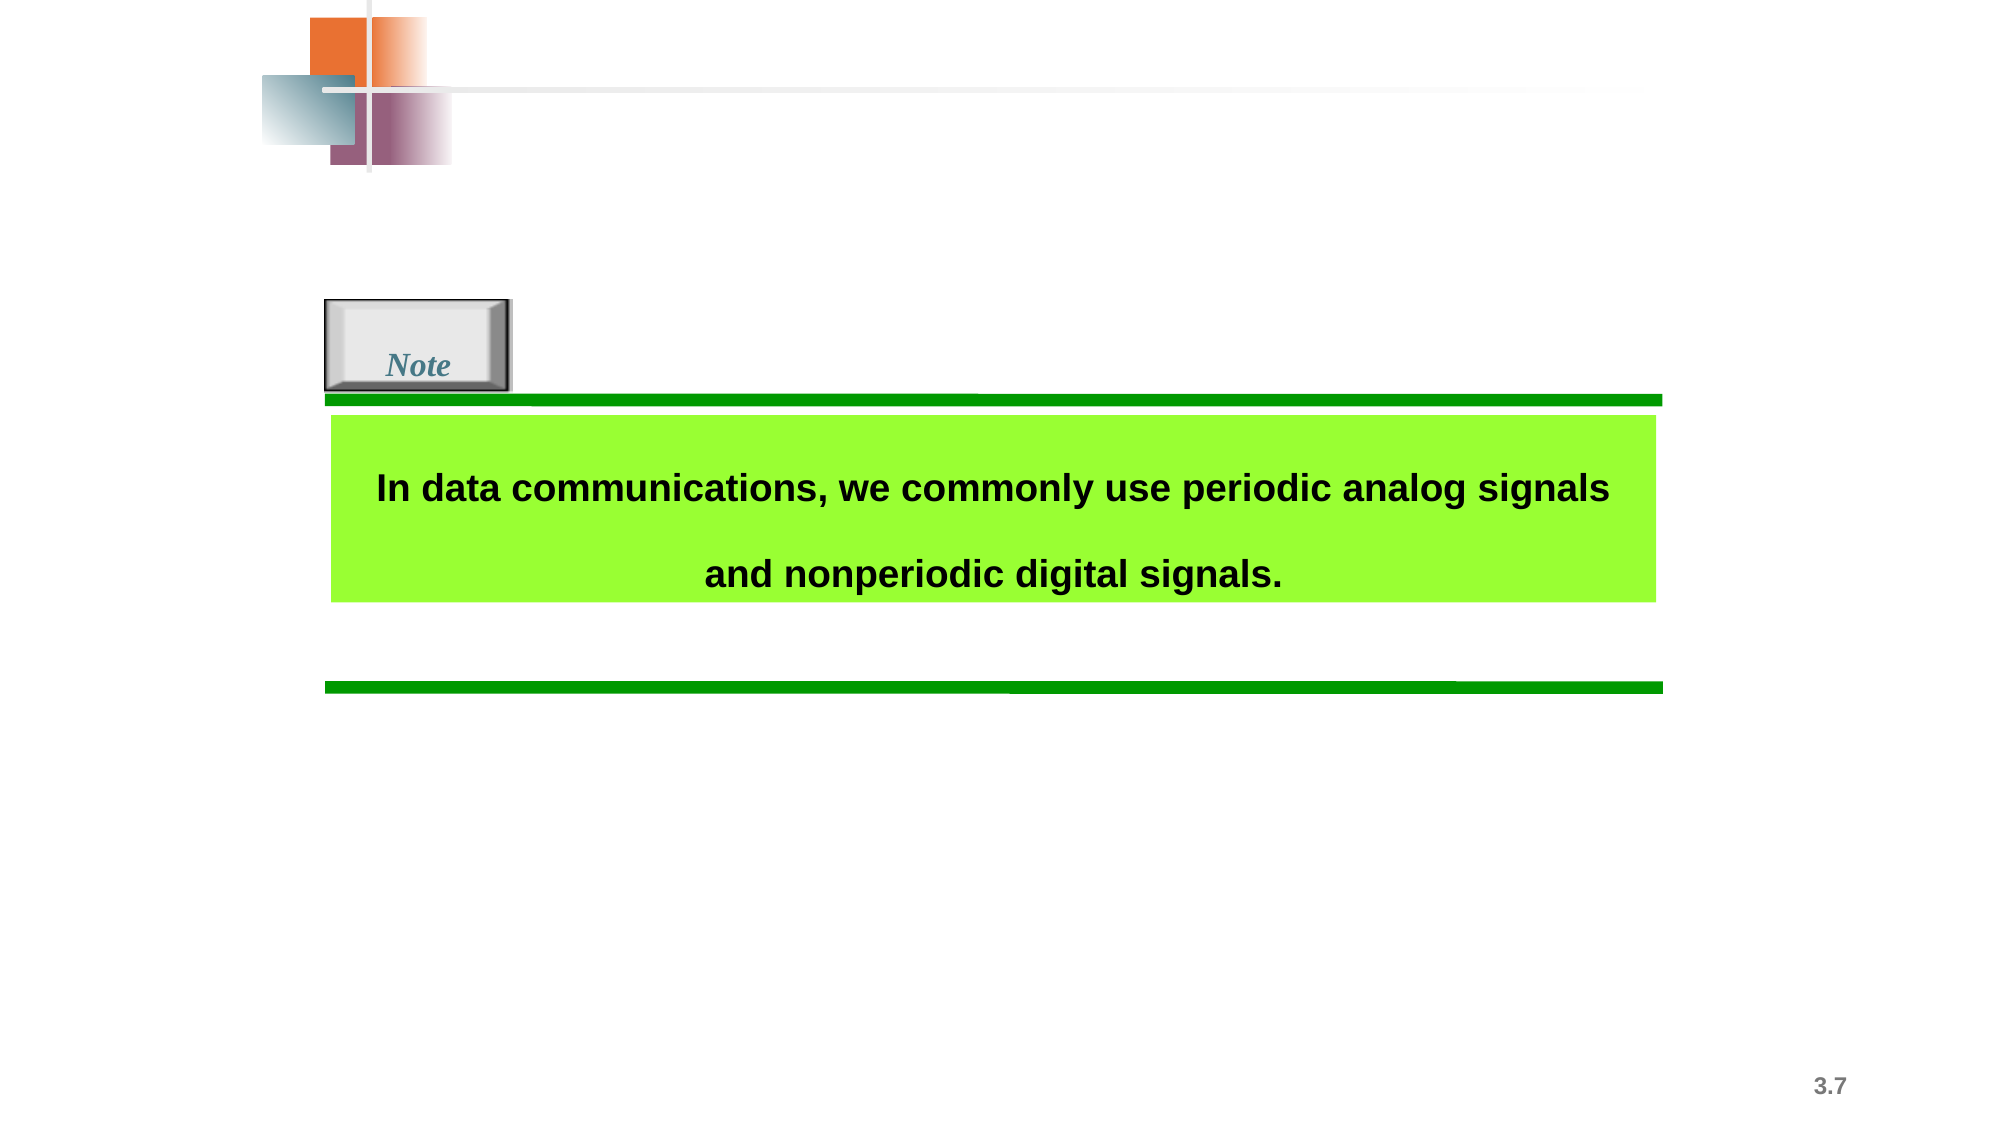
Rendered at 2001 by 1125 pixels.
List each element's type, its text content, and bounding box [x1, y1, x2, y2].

text_box [366, 93, 372, 173]
text_box [322, 87, 1673, 93]
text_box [324, 299, 513, 394]
text_box [391, 93, 452, 165]
slide_number 3.7 [1412, 1042, 1863, 1103]
text_box [372, 93, 391, 165]
text_box [372, 17, 427, 86]
text_box [262, 75, 355, 145]
text_box [330, 93, 366, 165]
text_box In data communications, we commonly use periodic analog signals and nonperiodic digital signals. [331, 415, 1657, 603]
text_box [366, 0, 372, 87]
text_box [310, 17, 366, 86]
